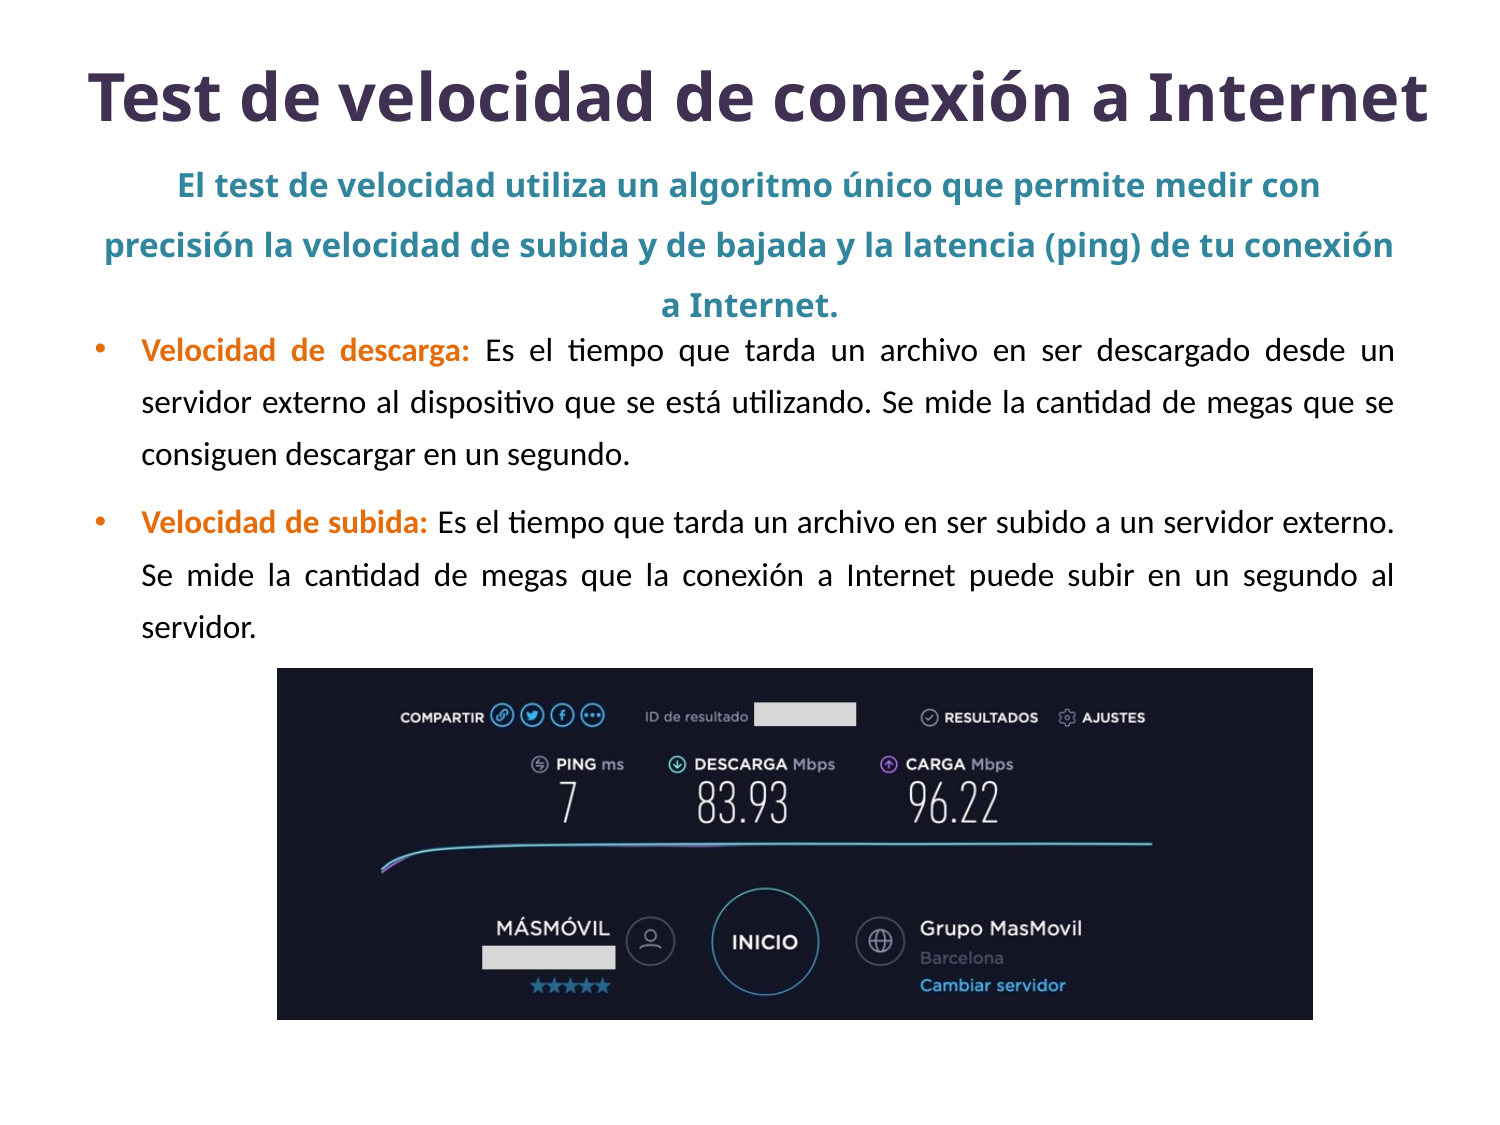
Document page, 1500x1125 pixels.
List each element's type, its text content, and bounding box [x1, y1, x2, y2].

text_box Test de velocidad de conexión a Internet [14, 1, 1486, 189]
picture [277, 668, 1313, 1020]
text_box El test de velocidad utiliza un algoritmo único que permite medir con precisión la velocidad de subida y de bajada y la latencia (ping) de tu conexión a Internet. [88, 189, 1412, 308]
text_box Velocidad de descarga: Es el tiempo que tarda un archivo en ser descargado desde un servidor externo al dispositivo que se está utilizando. Se mide la cantidad de megas que se consiguen descargar en un segundo. Velocidad de subida: Es el tiempo que tarda un archivo en ser subido a un servidor externo. Se mide la cantidad de megas que la conexión a Internet puede subir en un segundo al servidor. [79, 308, 1412, 653]
